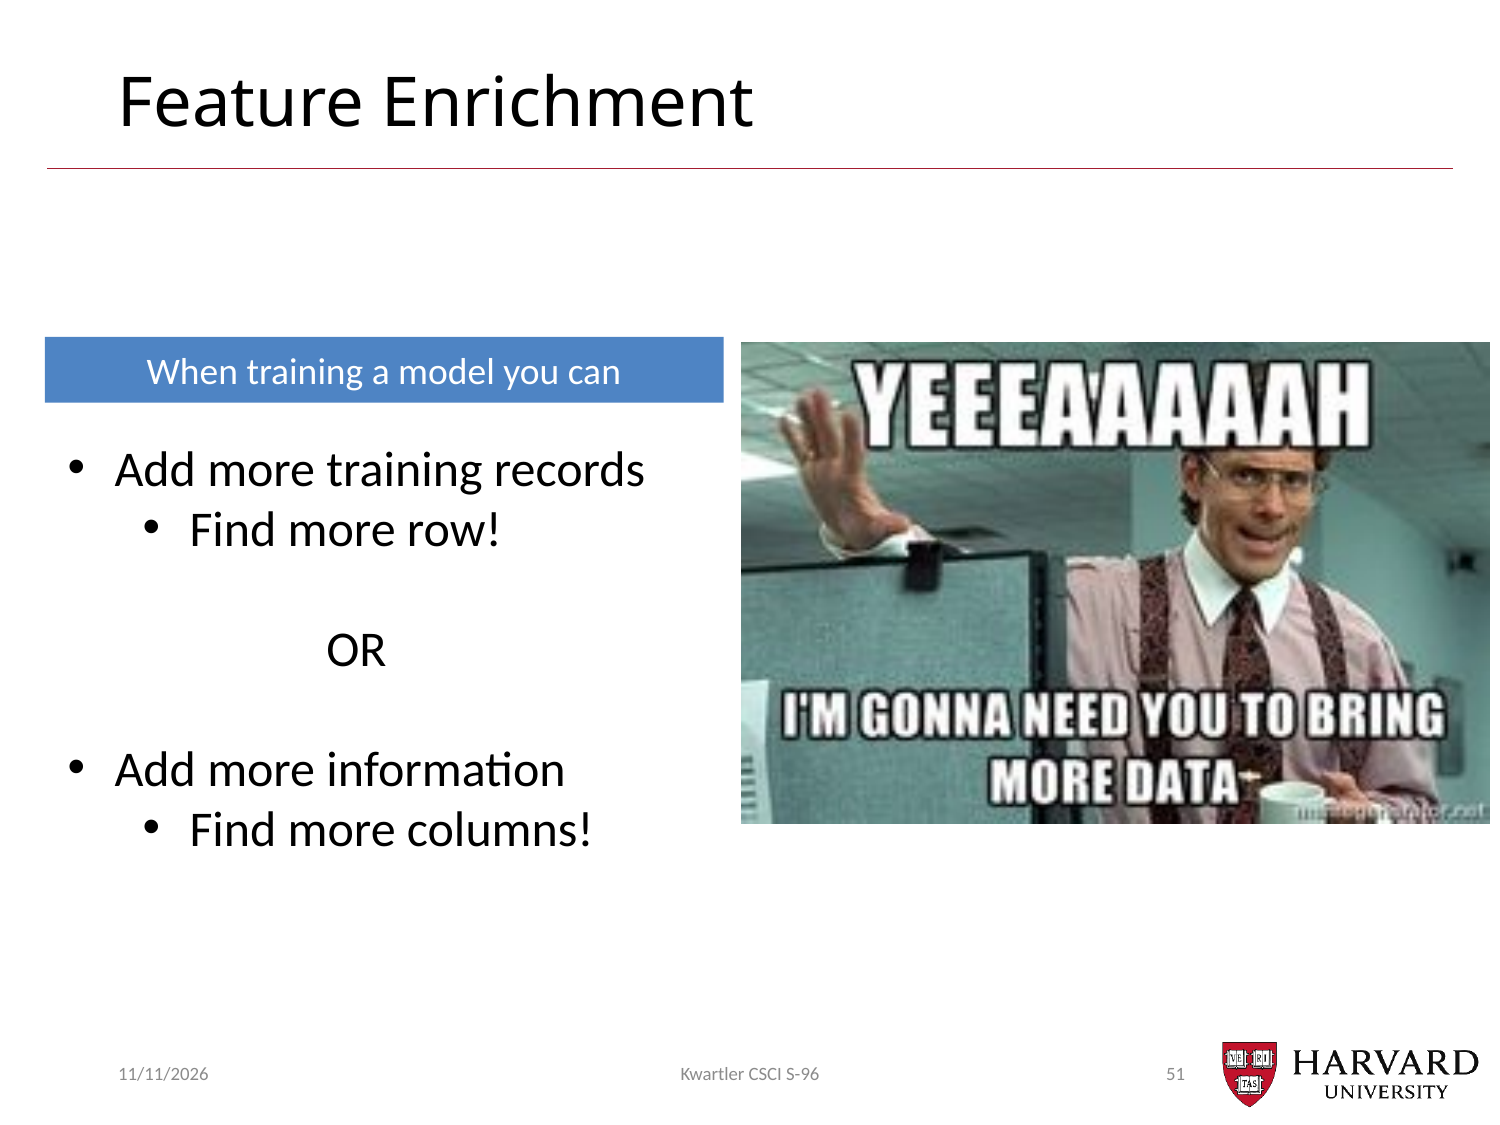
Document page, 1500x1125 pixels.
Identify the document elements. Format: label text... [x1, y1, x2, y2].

picture [741, 342, 1490, 824]
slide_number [103, 1042, 441, 1103]
text_box When training a model you can [44, 336, 725, 404]
footer Kwartler CSCI S-96 [496, 1042, 1004, 1103]
text_box Add more training records Find more row! OR Add more information Find more columns! [52, 428, 661, 864]
picture [1200, 1024, 1500, 1125]
title Feature Enrichment [103, 59, 1397, 157]
slide_number 51 [1059, 1042, 1200, 1103]
